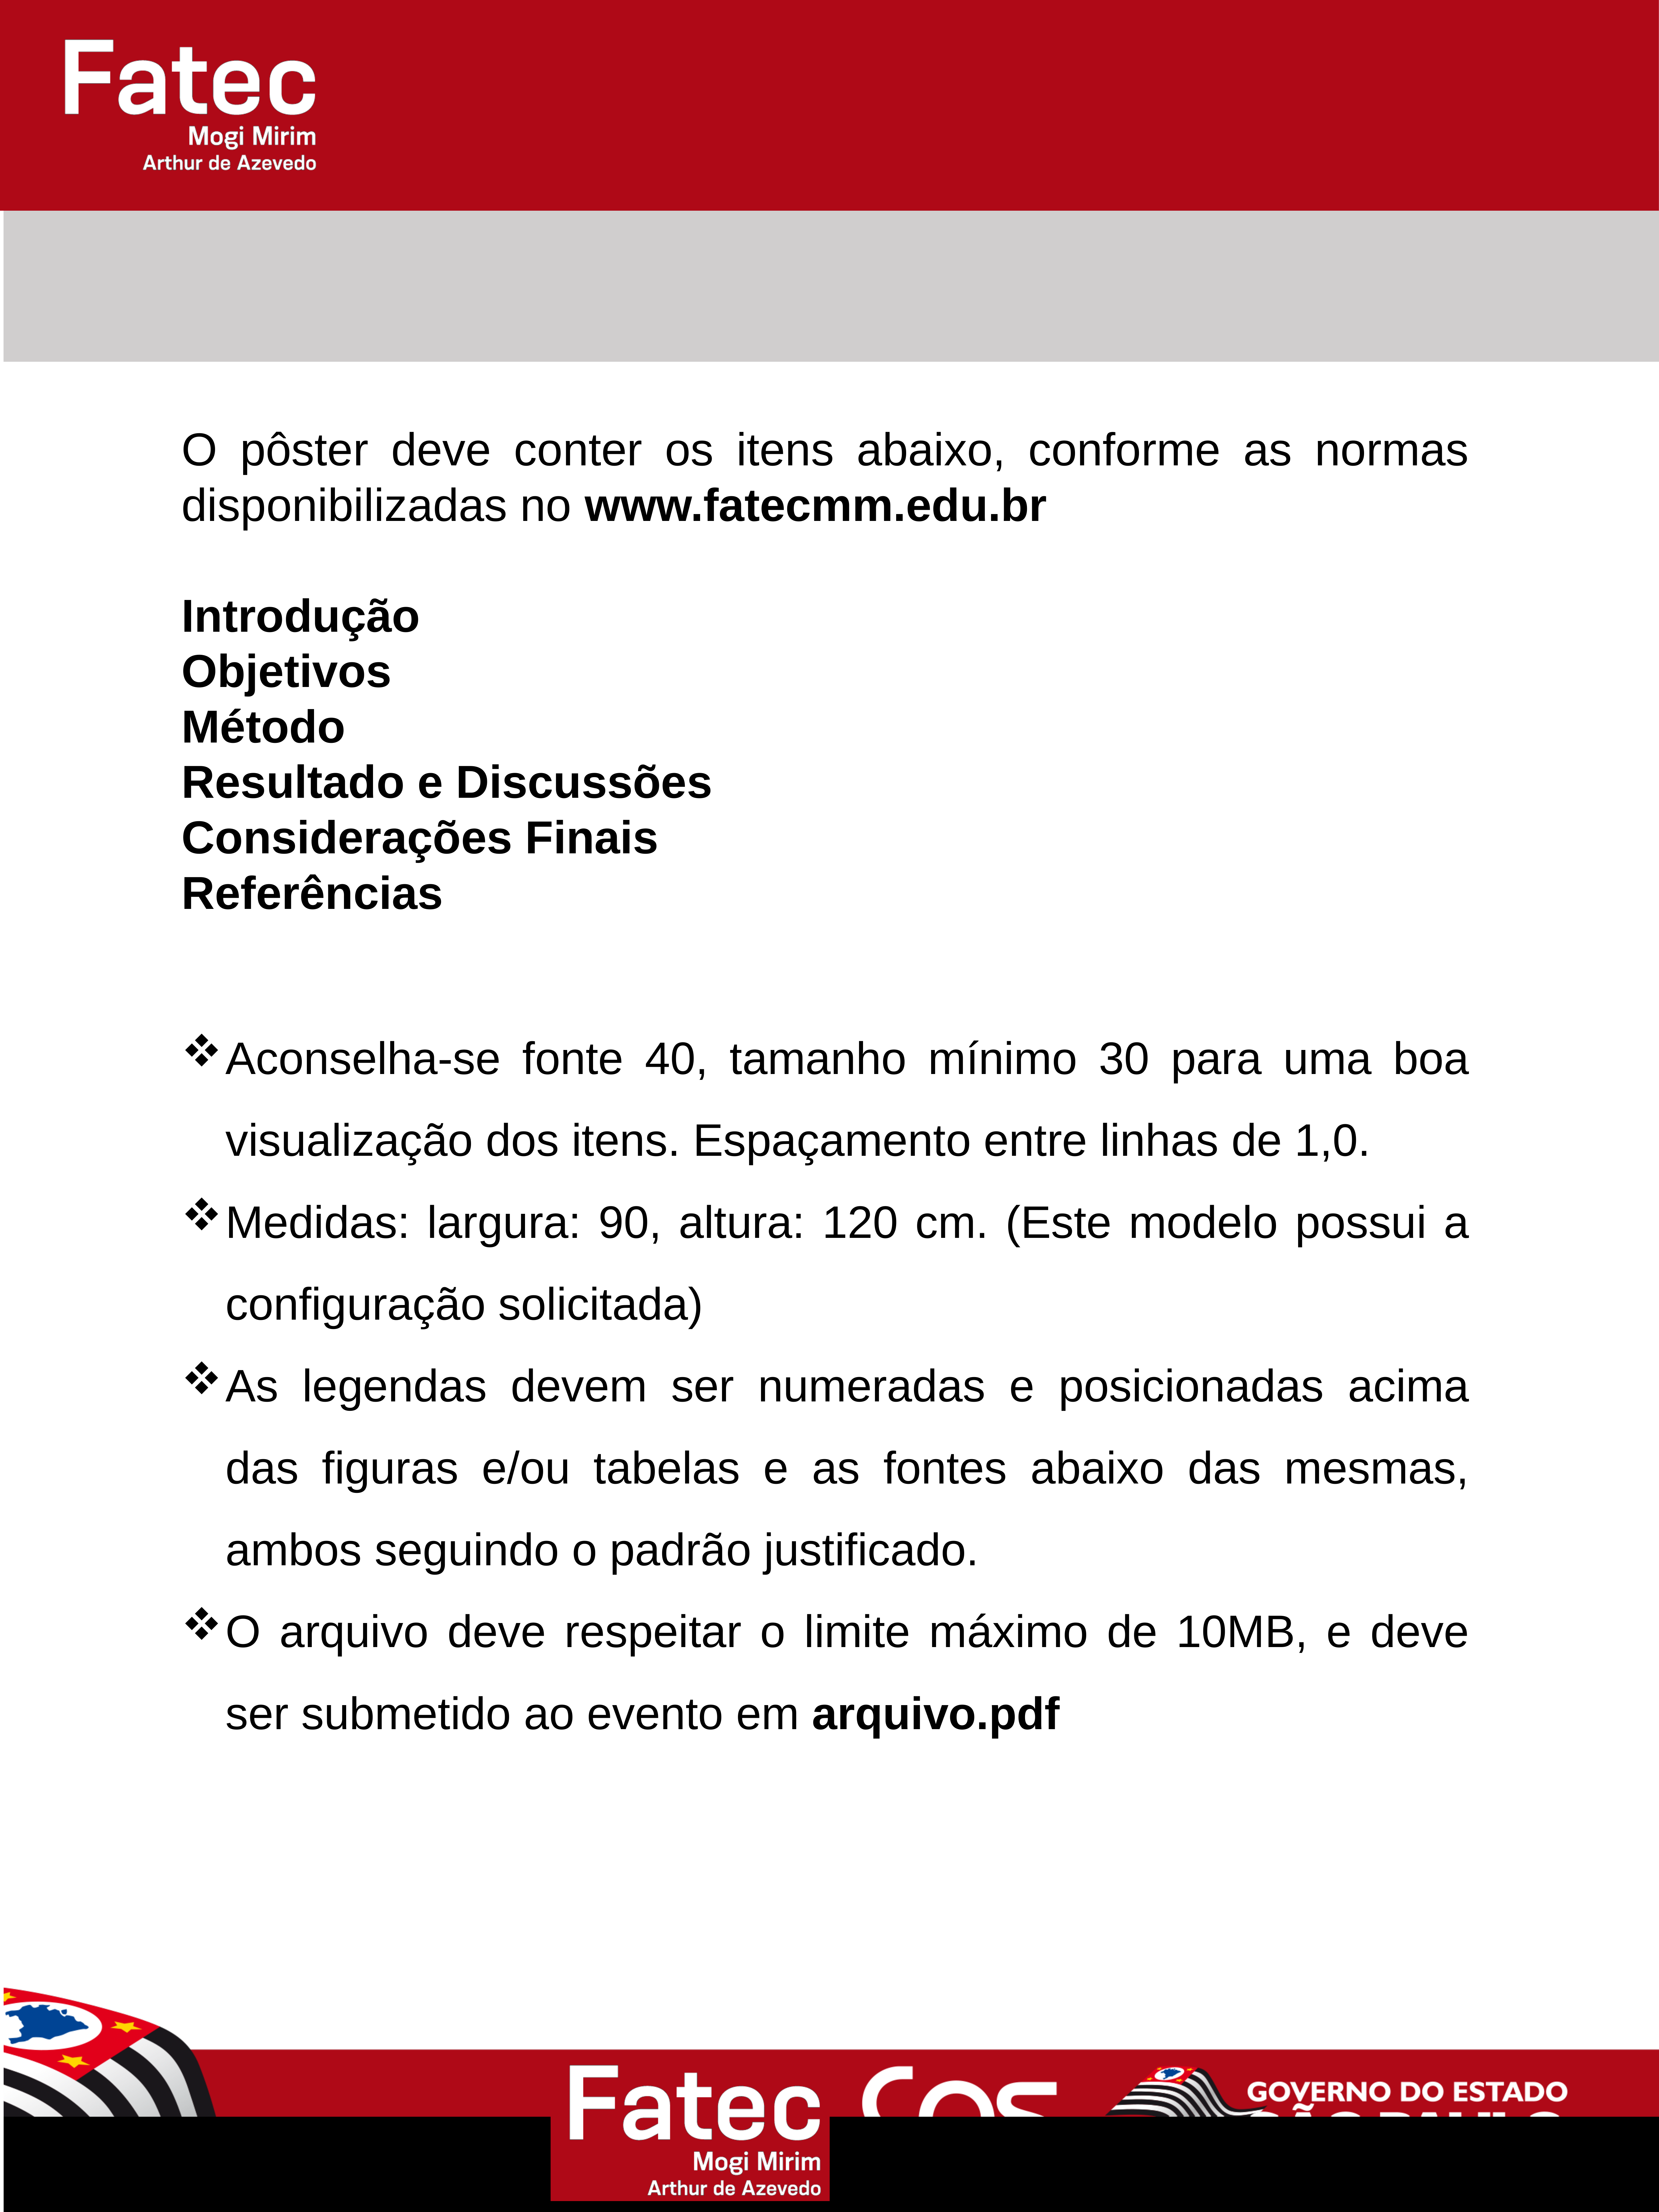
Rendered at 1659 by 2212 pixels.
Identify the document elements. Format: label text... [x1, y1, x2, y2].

text_box O pôster deve conter os itens abaixo, conforme as normas disponibilizadas no www.fatecmm.edu.br Introdução Objetivos Método Resultado e Discussões Considerações Finais Referências Aconselha-se fonte 40, tamanho mínimo 30 para uma boa visualização dos itens. Espaçamento entre linhas de 1,0. Medidas: largura: 90, altura: 120 cm. (Este modelo possui a configuração solicitada) As legendas devem ser numeradas e posicionadas acima das figuras e/ou tabelas e as fontes abaixo das mesmas, ambos seguindo o padrão justificado. O arquivo deve respeitar o limite máximo de 10MB, e deve ser submetido ao evento em arquivo.pdf [163, 410, 1489, 1752]
picture [3, 1987, 1659, 2212]
picture [46, 32, 325, 176]
